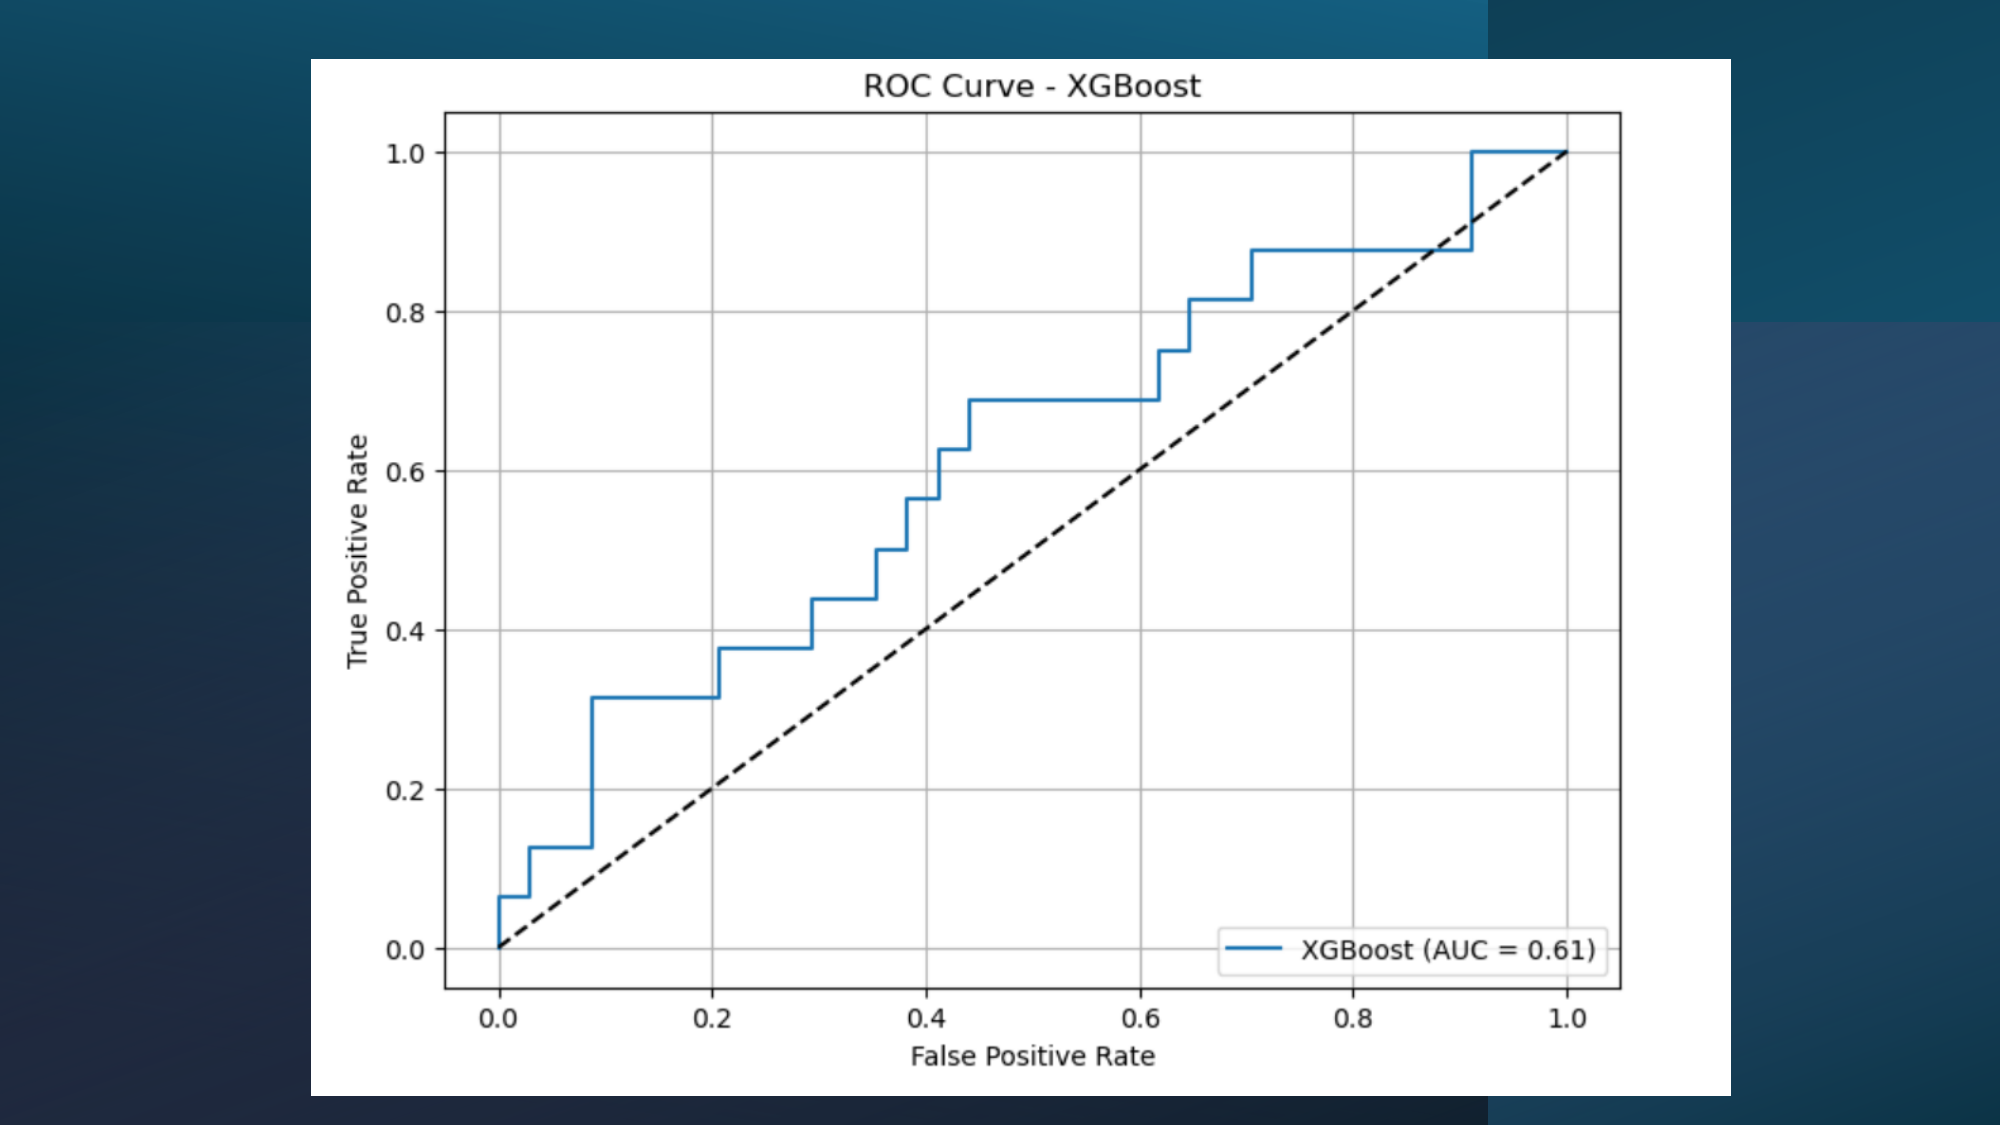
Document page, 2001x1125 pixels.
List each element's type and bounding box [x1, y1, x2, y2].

text_box [0, 0, 1489, 321]
picture [311, 59, 1732, 1097]
text_box [0, 321, 2000, 1125]
text_box [1489, 0, 2000, 321]
